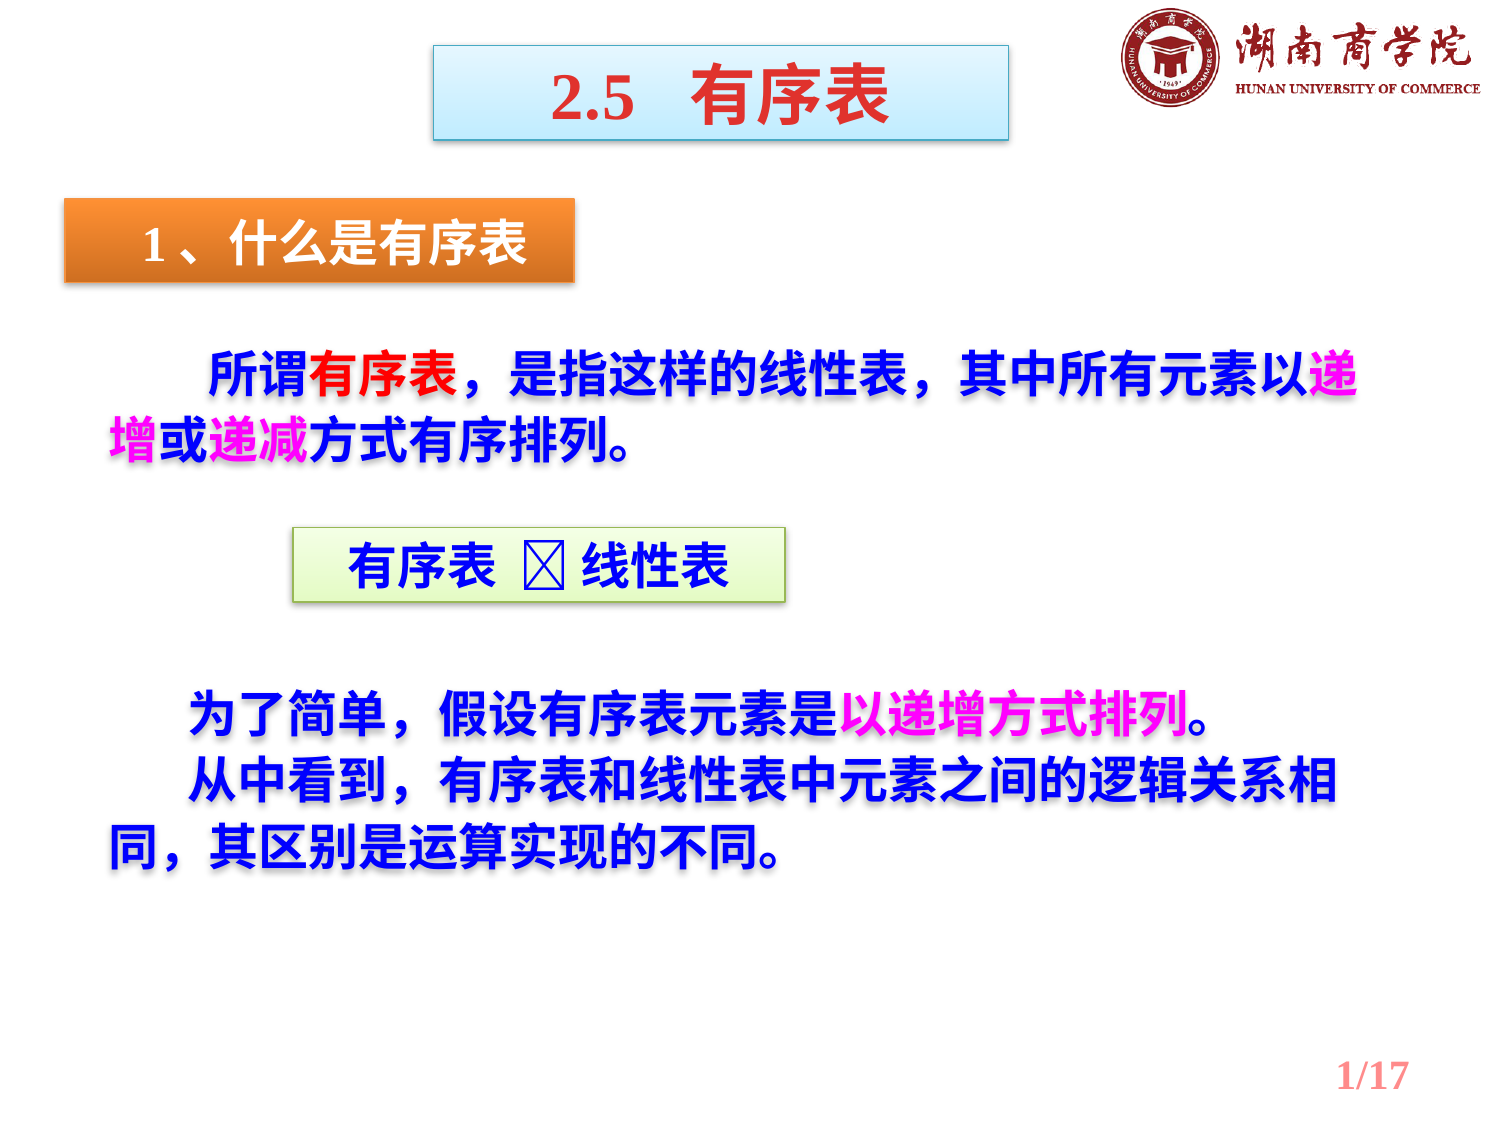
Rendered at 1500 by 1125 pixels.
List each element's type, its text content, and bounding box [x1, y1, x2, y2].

text_box 为了简单，假设有序表元素是以递增方式排列。 从中看到，有序表和线性表中元素之间的逻辑关系相同，其区别是运算实现的不同。 [93, 667, 1418, 883]
text_box 1、什么是有序表 [64, 198, 575, 283]
slide_number 1/17 [1074, 1042, 1425, 1103]
text_box 有序表  线性表 [292, 527, 786, 603]
picture [1091, 0, 1500, 113]
text_box 2.5 有序表 [433, 45, 1009, 141]
text_box 所谓有序表，是指这样的线性表，其中所有元素以递增或递减方式有序排列。 [93, 328, 1419, 477]
